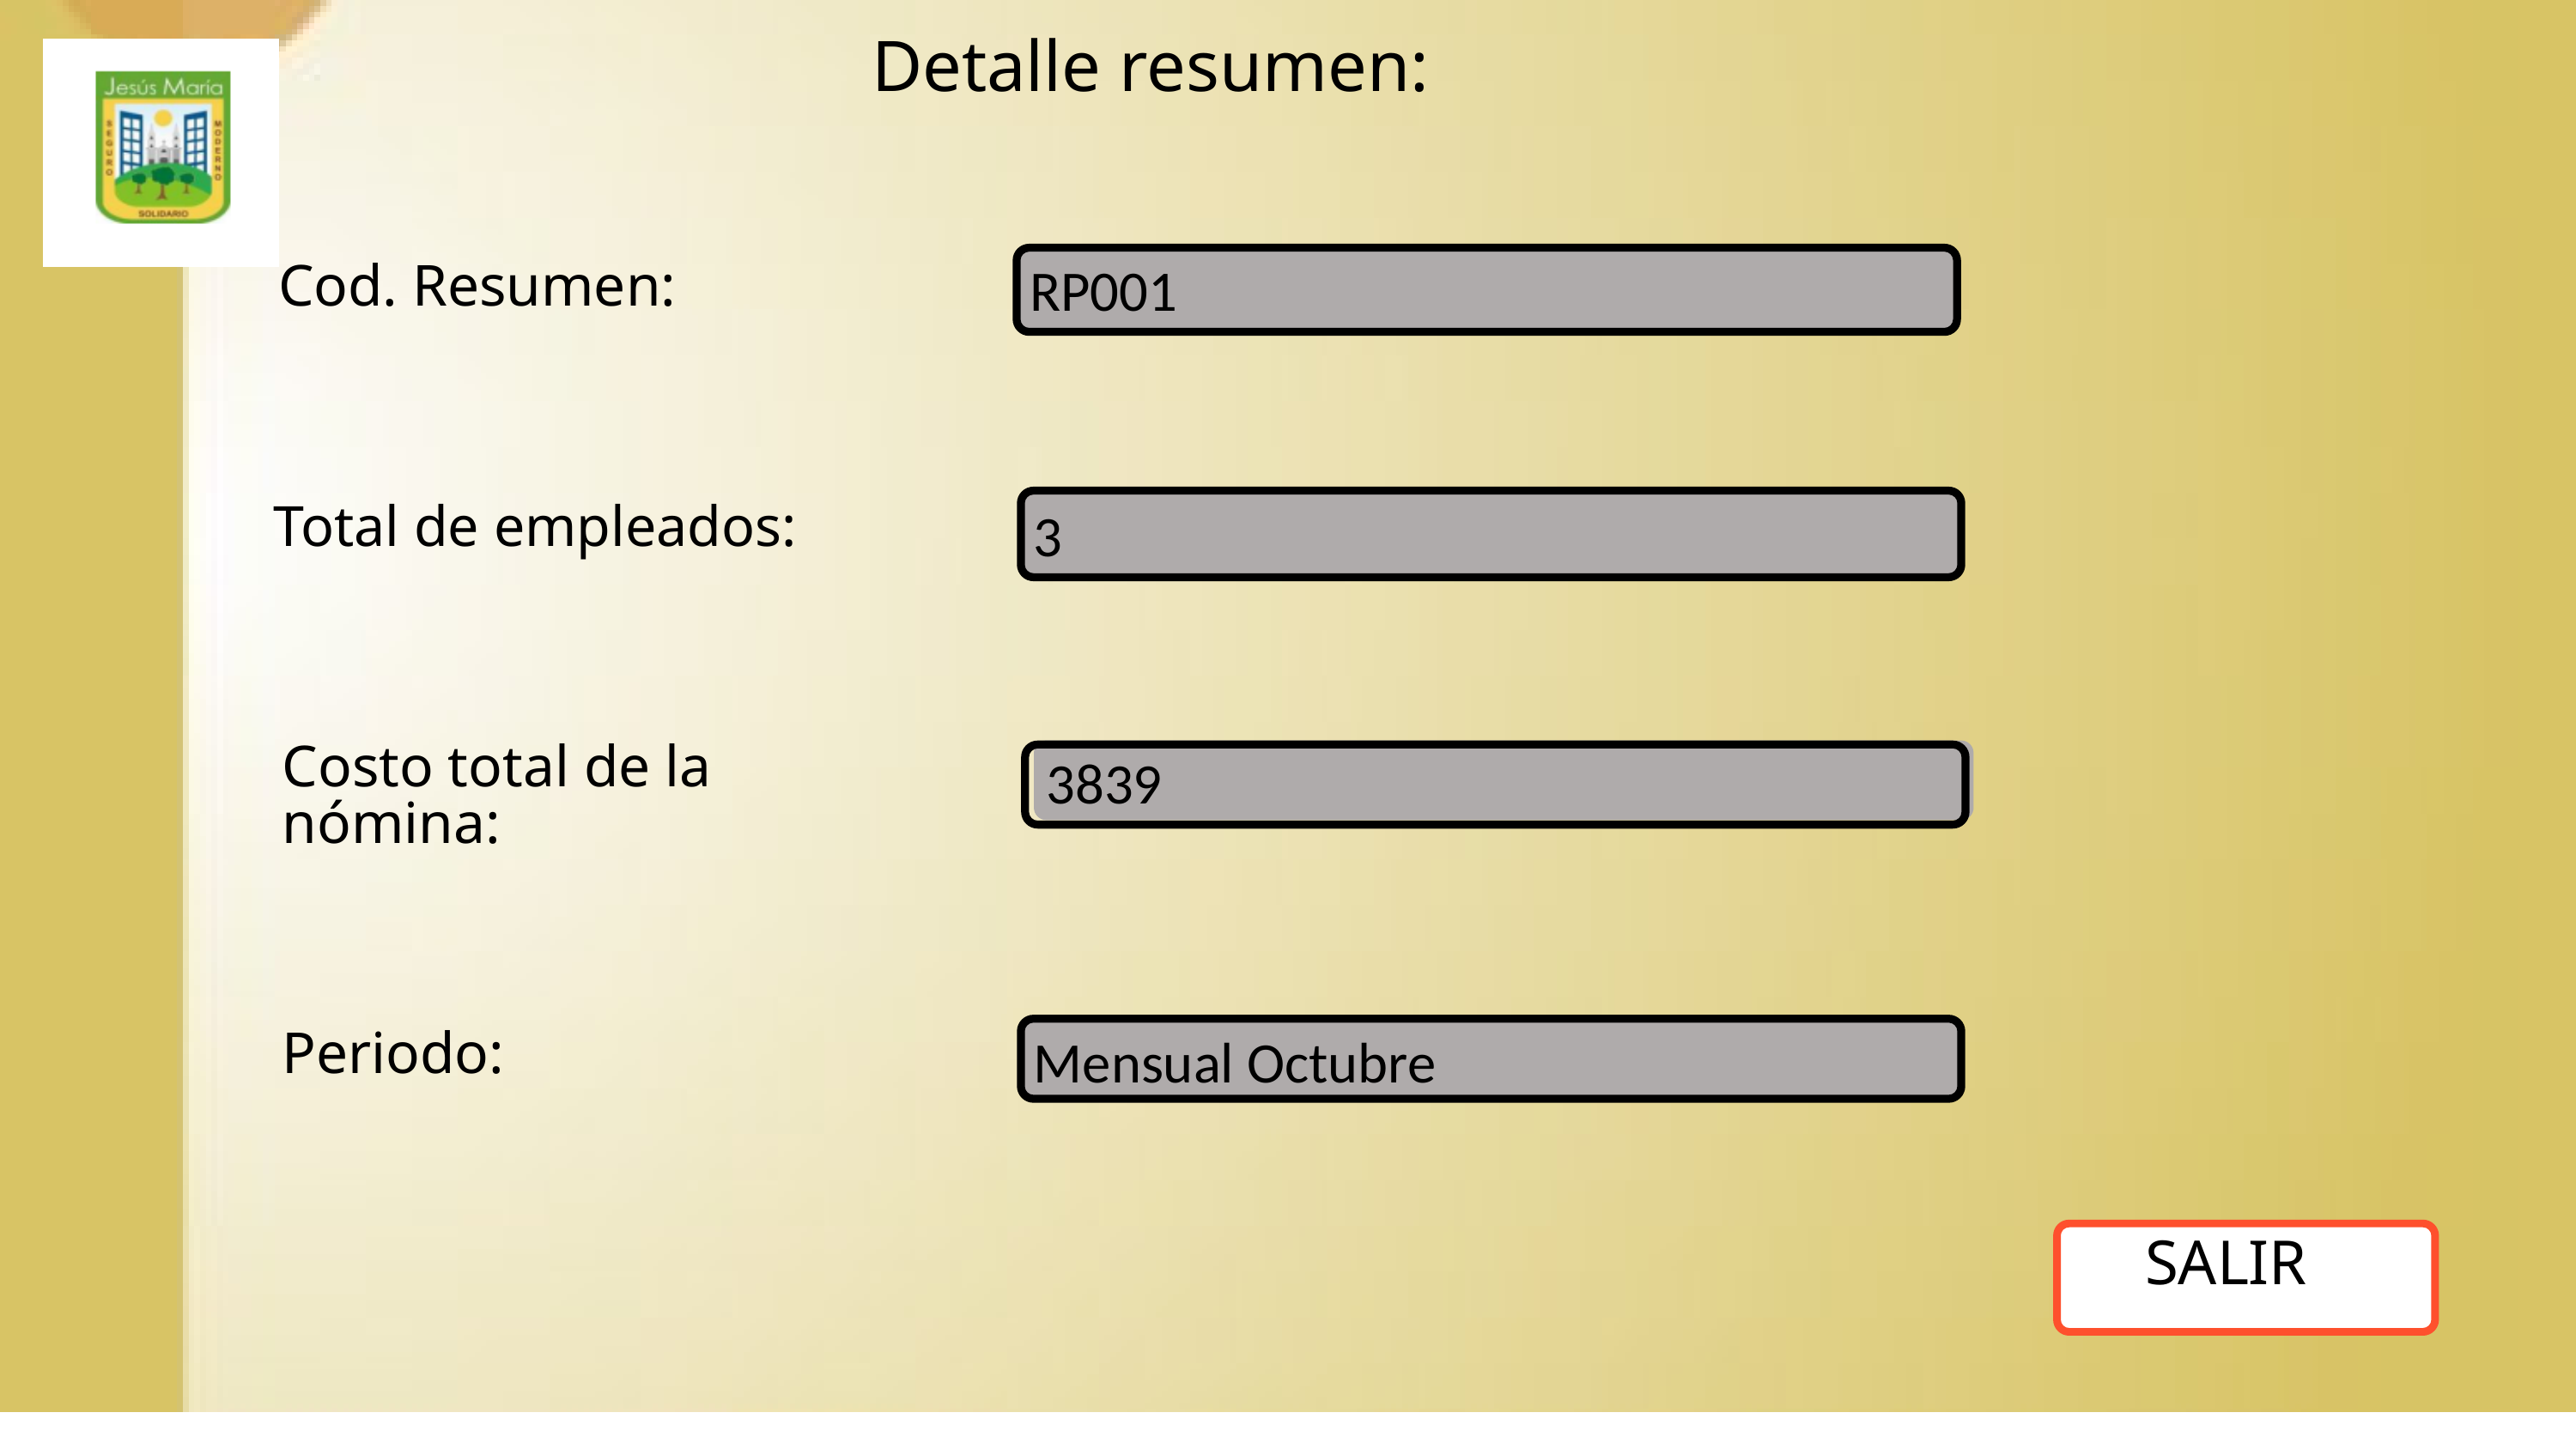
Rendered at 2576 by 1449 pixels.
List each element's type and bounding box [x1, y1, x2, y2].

text_box [1012, 243, 1961, 336]
text_box [1021, 740, 1974, 829]
text_box [2053, 1219, 2439, 1336]
text_box [1017, 486, 1965, 582]
text_box [1017, 1015, 1965, 1103]
picture [0, 0, 2576, 1412]
